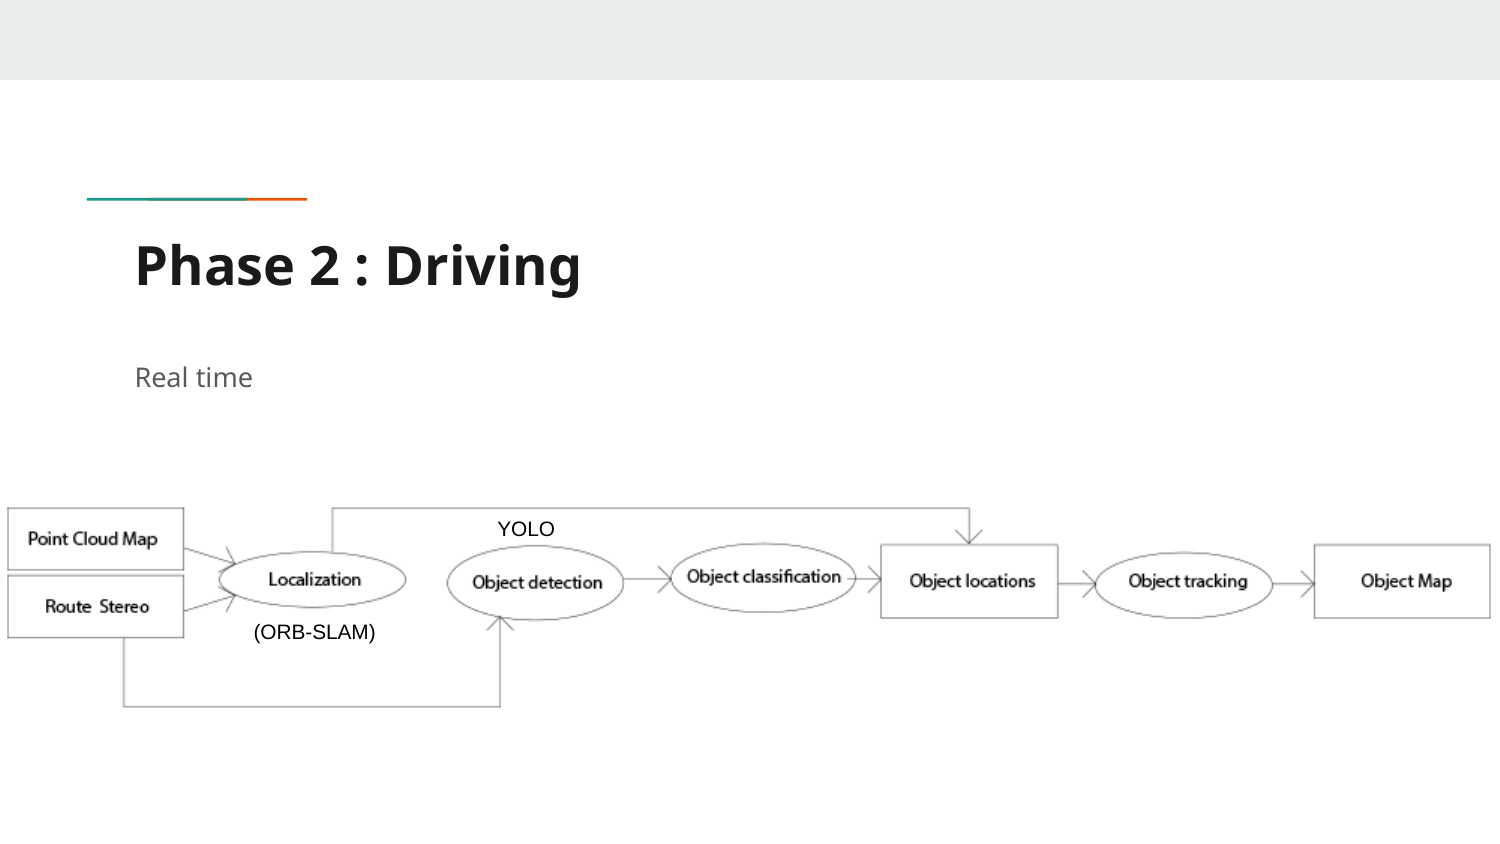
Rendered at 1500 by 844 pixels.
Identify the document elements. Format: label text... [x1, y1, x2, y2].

list Real time [119, 341, 1381, 457]
title Phase 2 : Driving [119, 216, 1381, 305]
picture [0, 458, 1500, 760]
